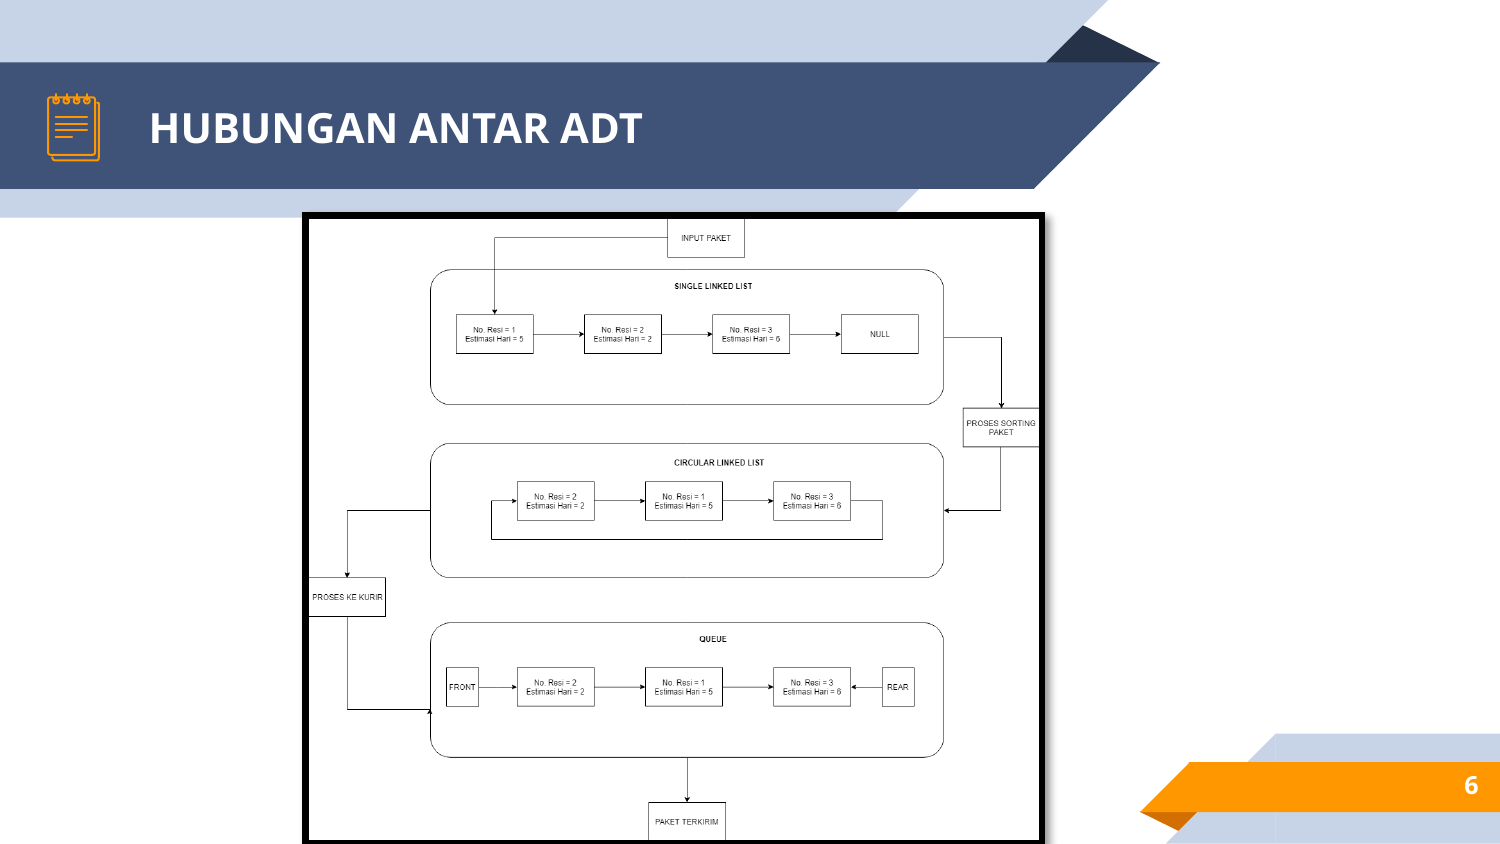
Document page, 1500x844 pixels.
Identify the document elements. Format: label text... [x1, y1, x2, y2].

slide_number 6 [1249, 760, 1494, 813]
picture [308, 218, 1040, 841]
title HUBUNGAN ANTAR ADT [133, 64, 997, 190]
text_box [47, 93, 100, 161]
